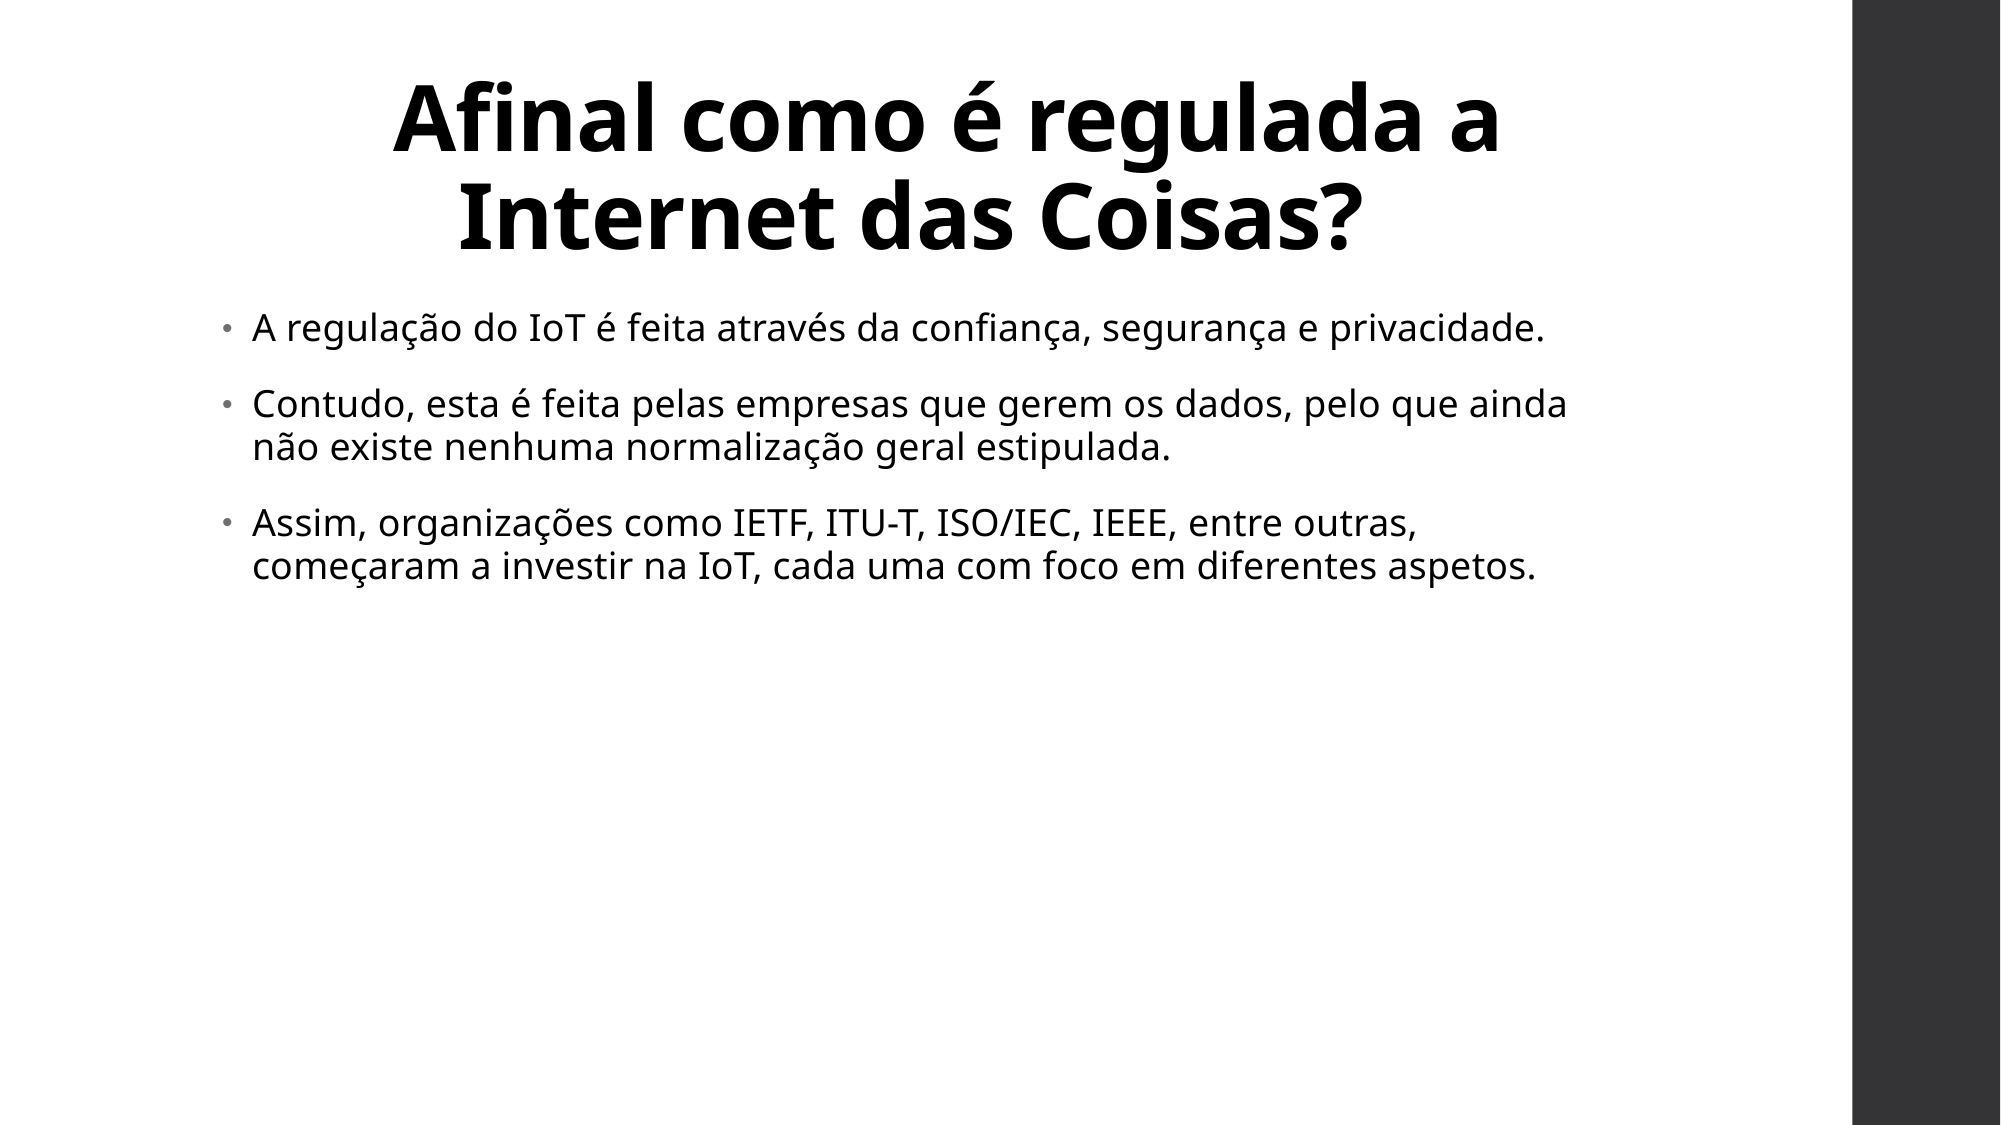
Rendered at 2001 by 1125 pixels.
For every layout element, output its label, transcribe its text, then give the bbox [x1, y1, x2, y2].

title Afinal como é regulada a Internet das Coisas? [206, 60, 1617, 278]
list A regulação do IoT é feita através da confiança, segurança e privacidade. Contudo, esta é feita pelas empresas que gerem os dados, pelo que ainda não existe nenhuma normalização geral estipulada. Assim, organizações como IETF, ITU-T, ISO/IEC, IEEE, entre outras, começaram a investir na IoT, cada uma com foco em diferentes aspetos. [206, 299, 1617, 1014]
